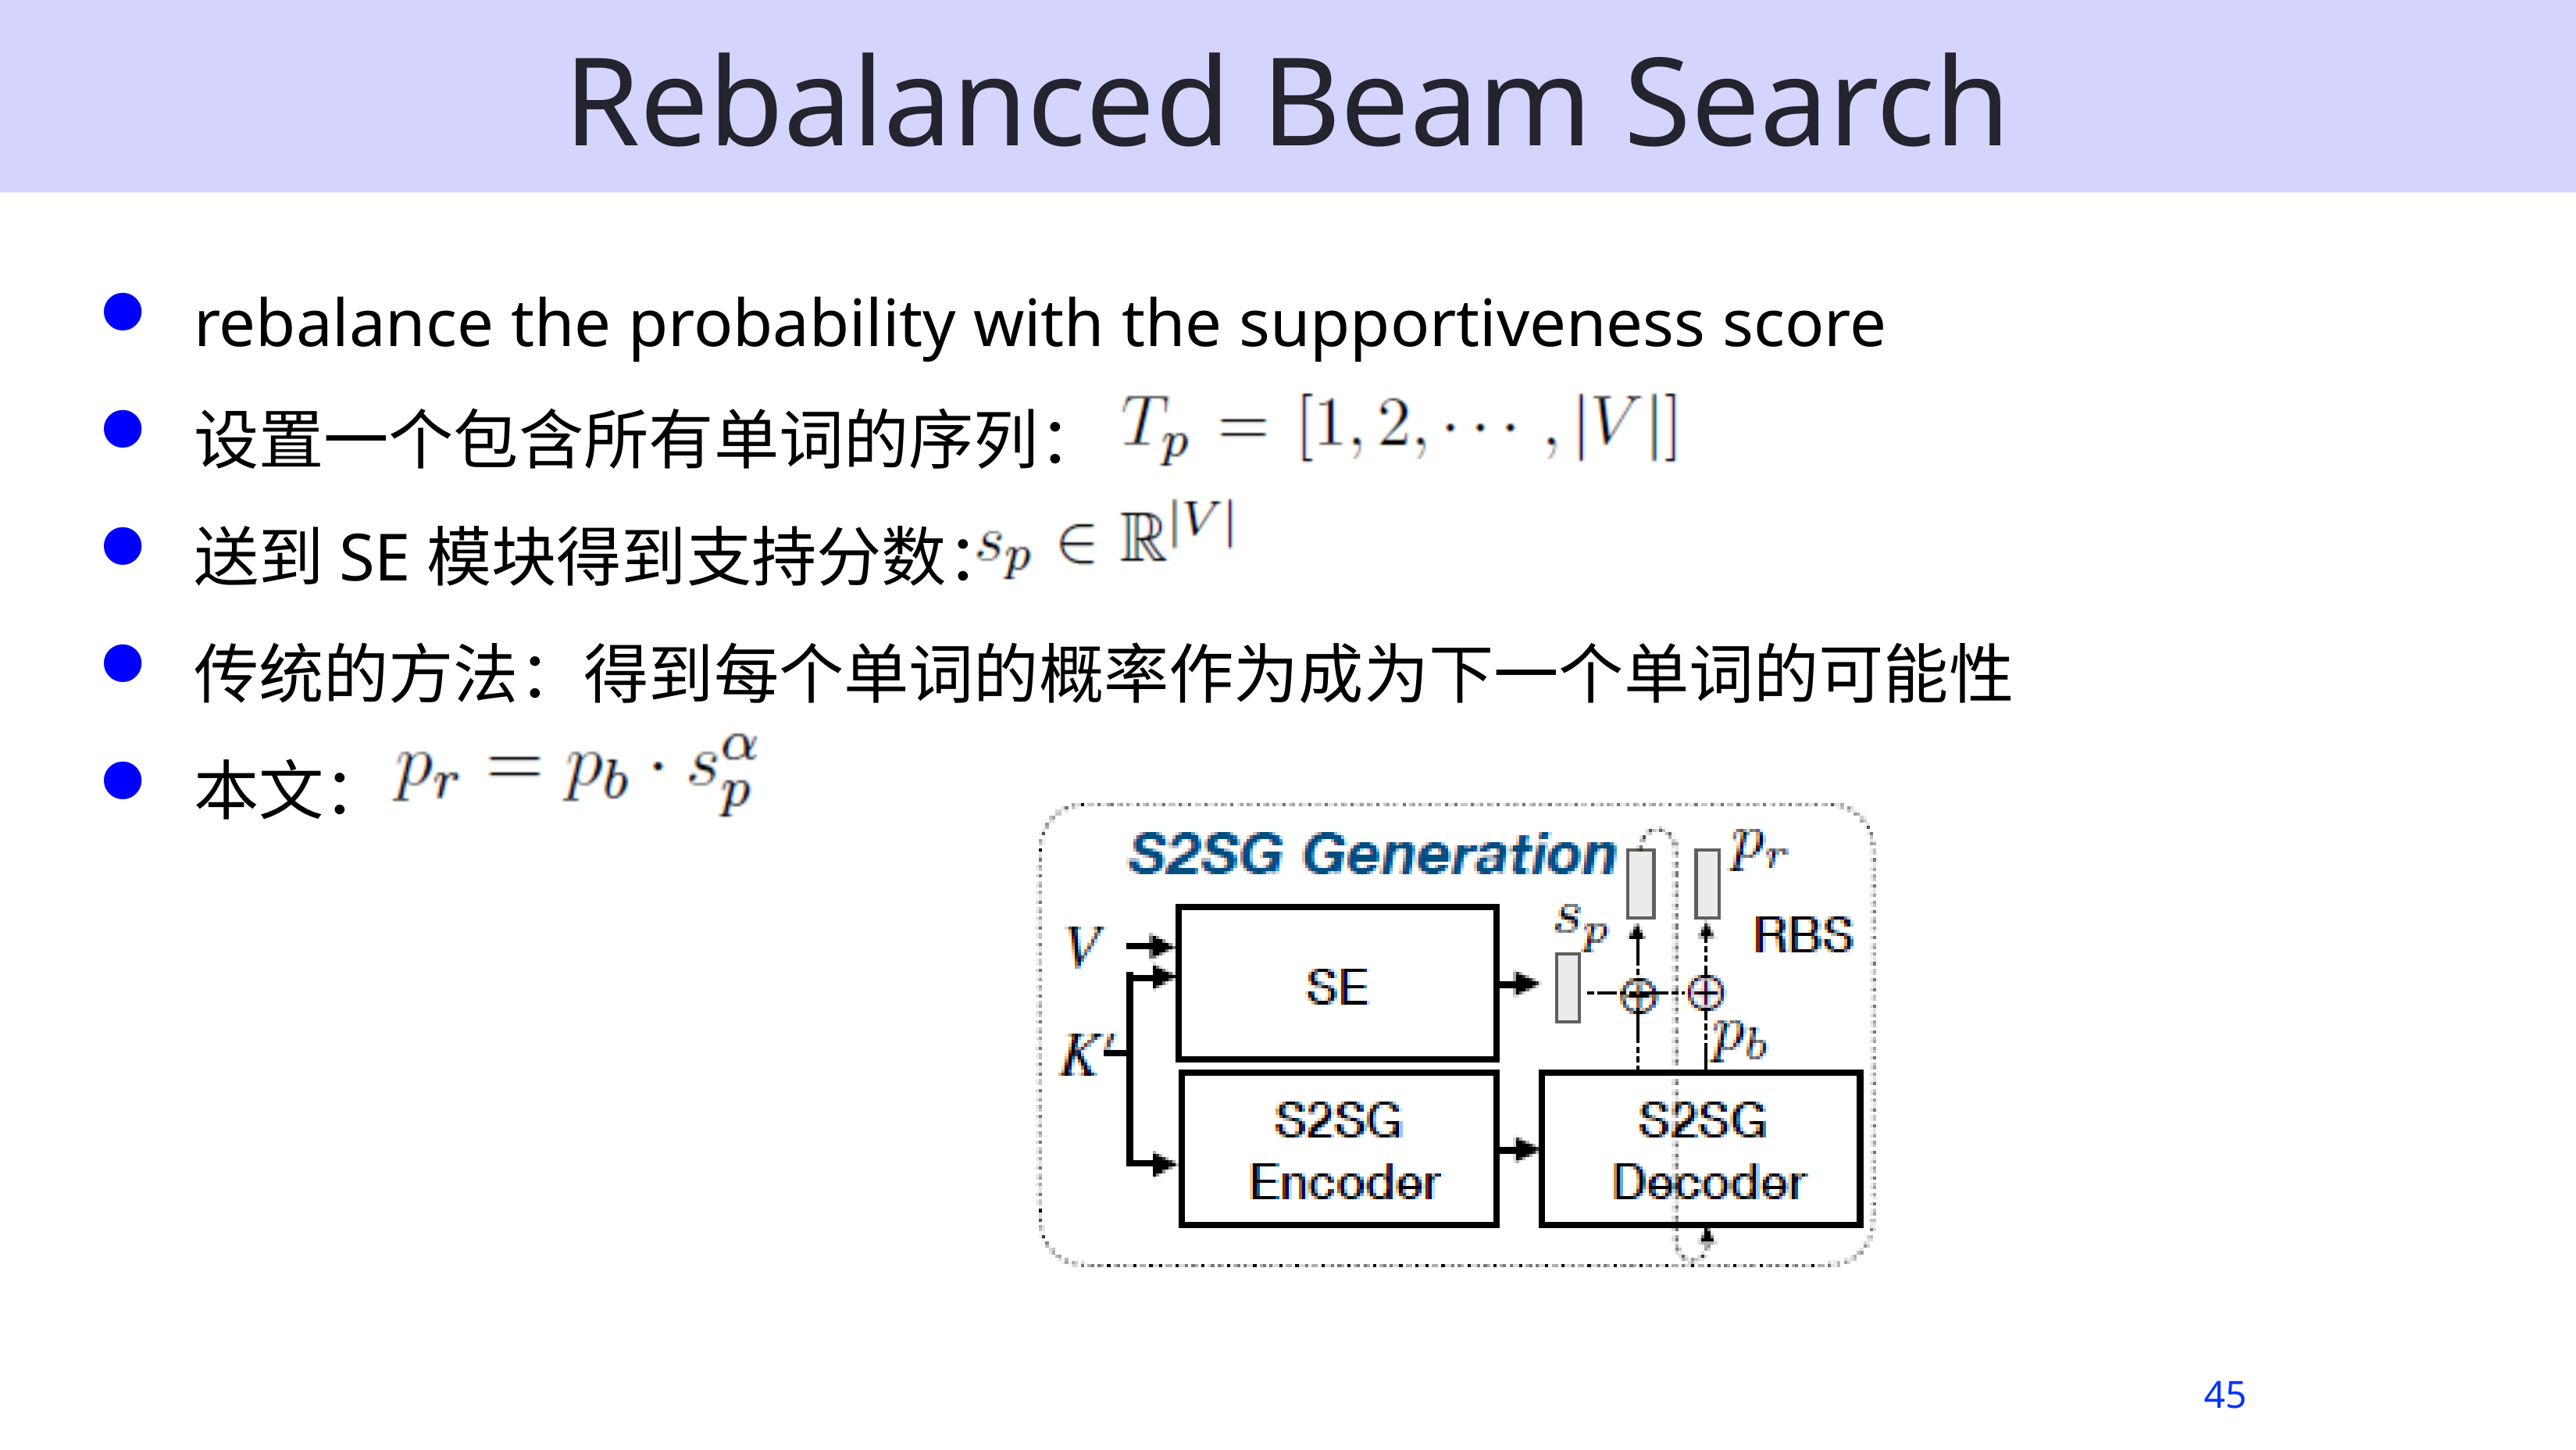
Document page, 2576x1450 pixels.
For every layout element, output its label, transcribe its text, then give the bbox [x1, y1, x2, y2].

picture [970, 495, 1255, 584]
text_box 45 [2199, 1377, 2275, 1422]
title Rebalanced Beam Search [304, 23, 2272, 172]
picture [1112, 388, 1690, 476]
picture [1033, 802, 1968, 1345]
picture [389, 724, 776, 823]
